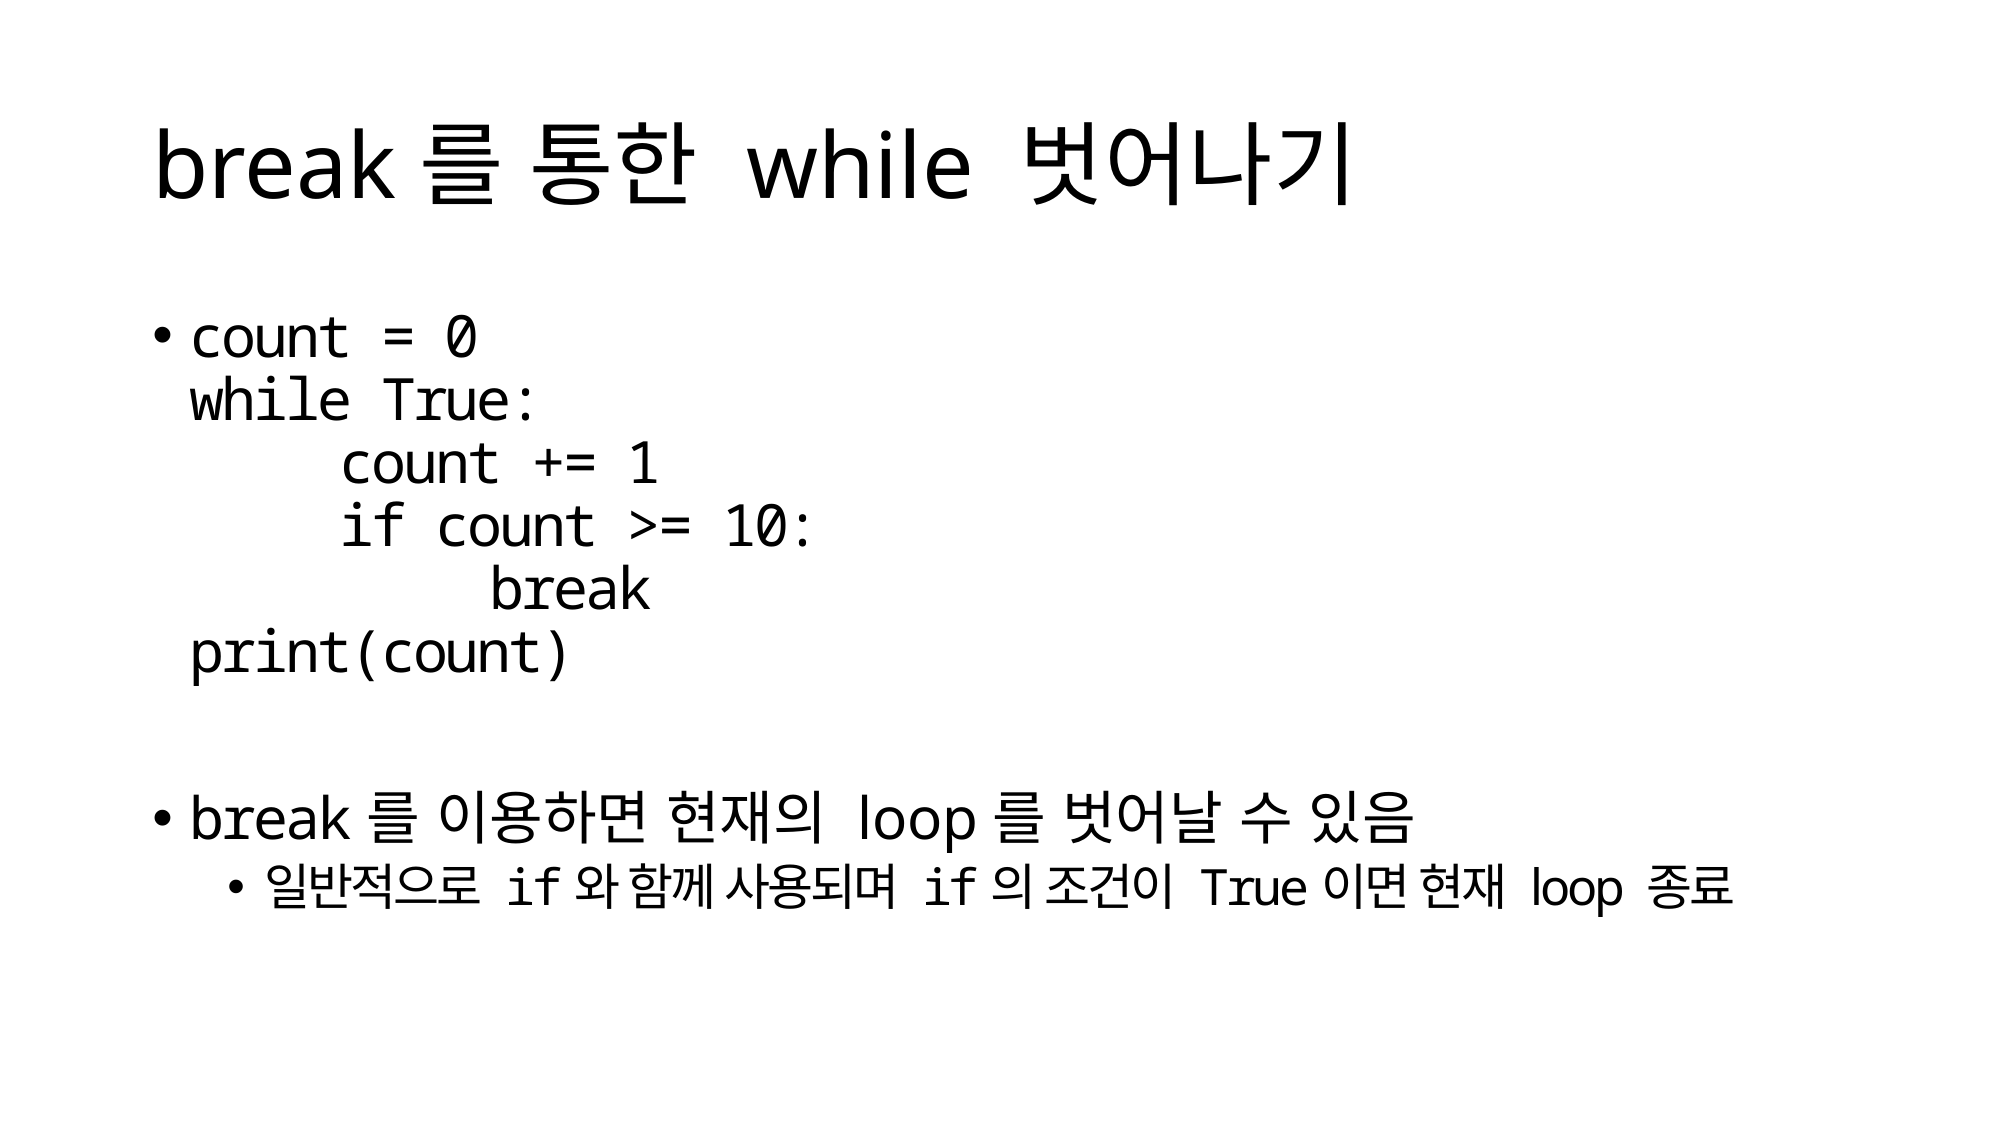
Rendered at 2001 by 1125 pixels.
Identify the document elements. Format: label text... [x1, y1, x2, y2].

title break를 통한 while 벗어나기 [137, 59, 1863, 278]
list count = 0 while True: count += 1 if count >= 10: break print(count) break를 이용하면 현재의 loop를 벗어날 수 있음 일반적으로 if와 함께 사용되며 if의 조건이 True이면 현재 loop 종료 [137, 299, 1863, 1014]
